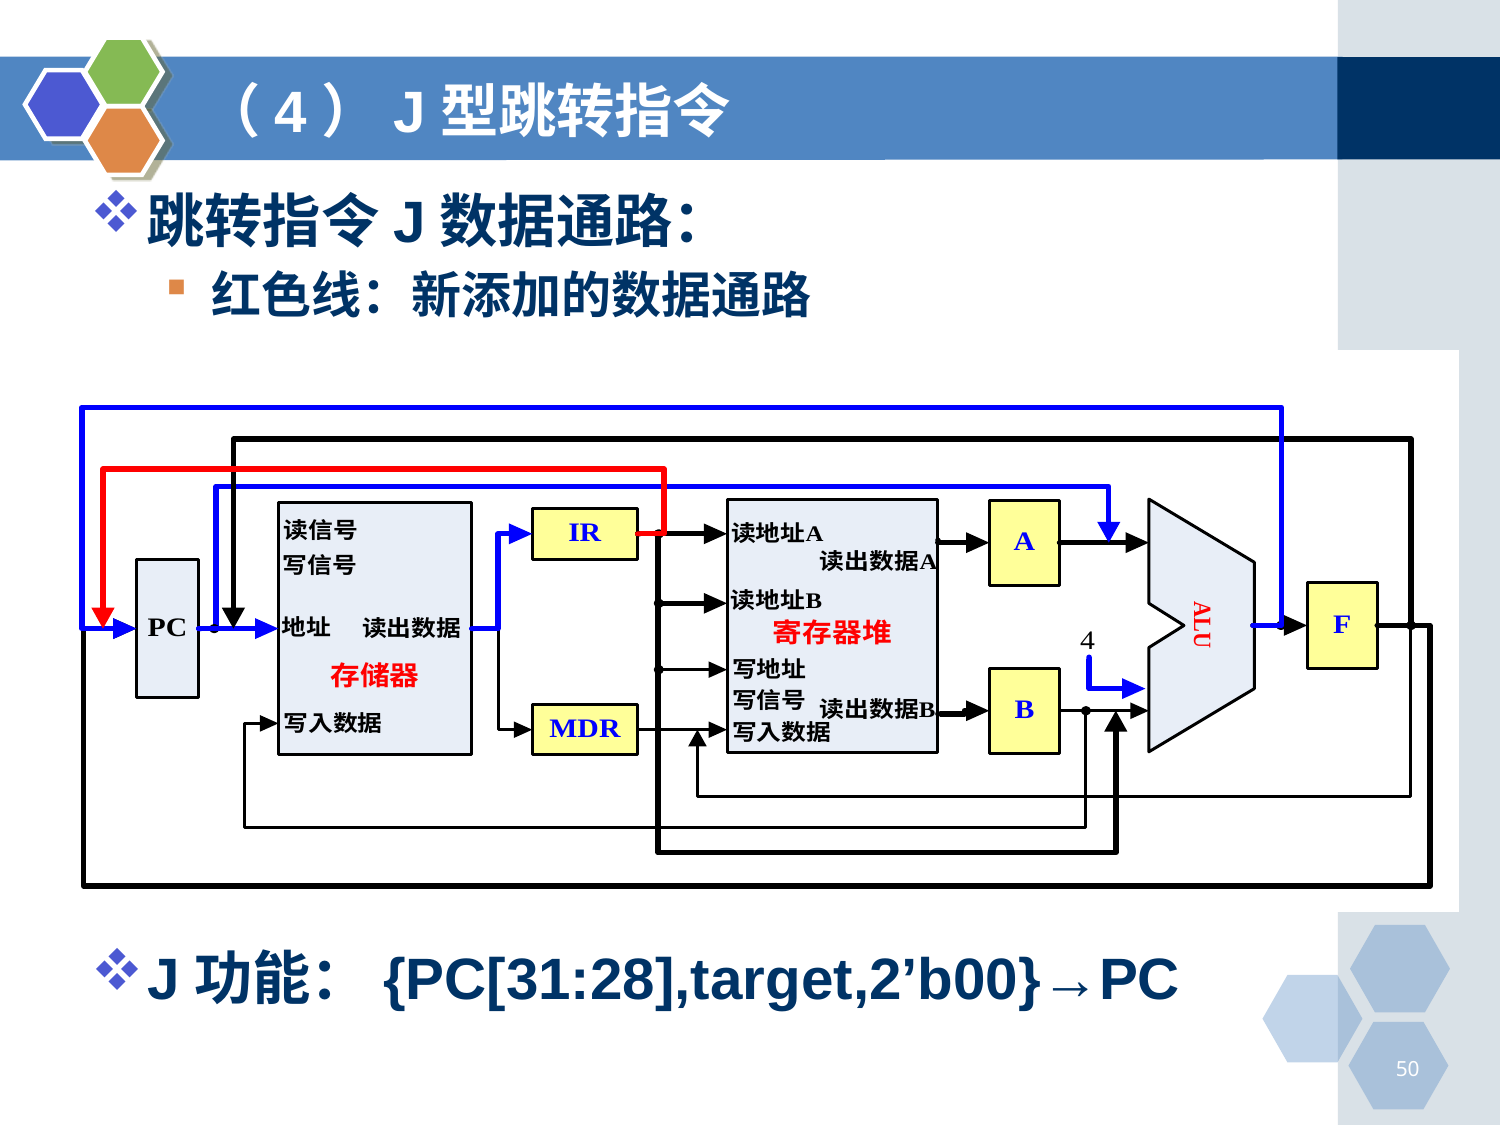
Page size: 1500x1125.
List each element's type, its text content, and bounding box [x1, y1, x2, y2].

list 跳转指令J数据通路： 红色线：新添加的数据通路 [75, 176, 1425, 348]
title （4）J型跳转指令 [187, 62, 1288, 155]
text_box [52, 349, 1460, 913]
text_box J功能：{PC[31:28],target,2’b00}→PC [76, 934, 1427, 1027]
slide_number 50 [1359, 1047, 1435, 1086]
